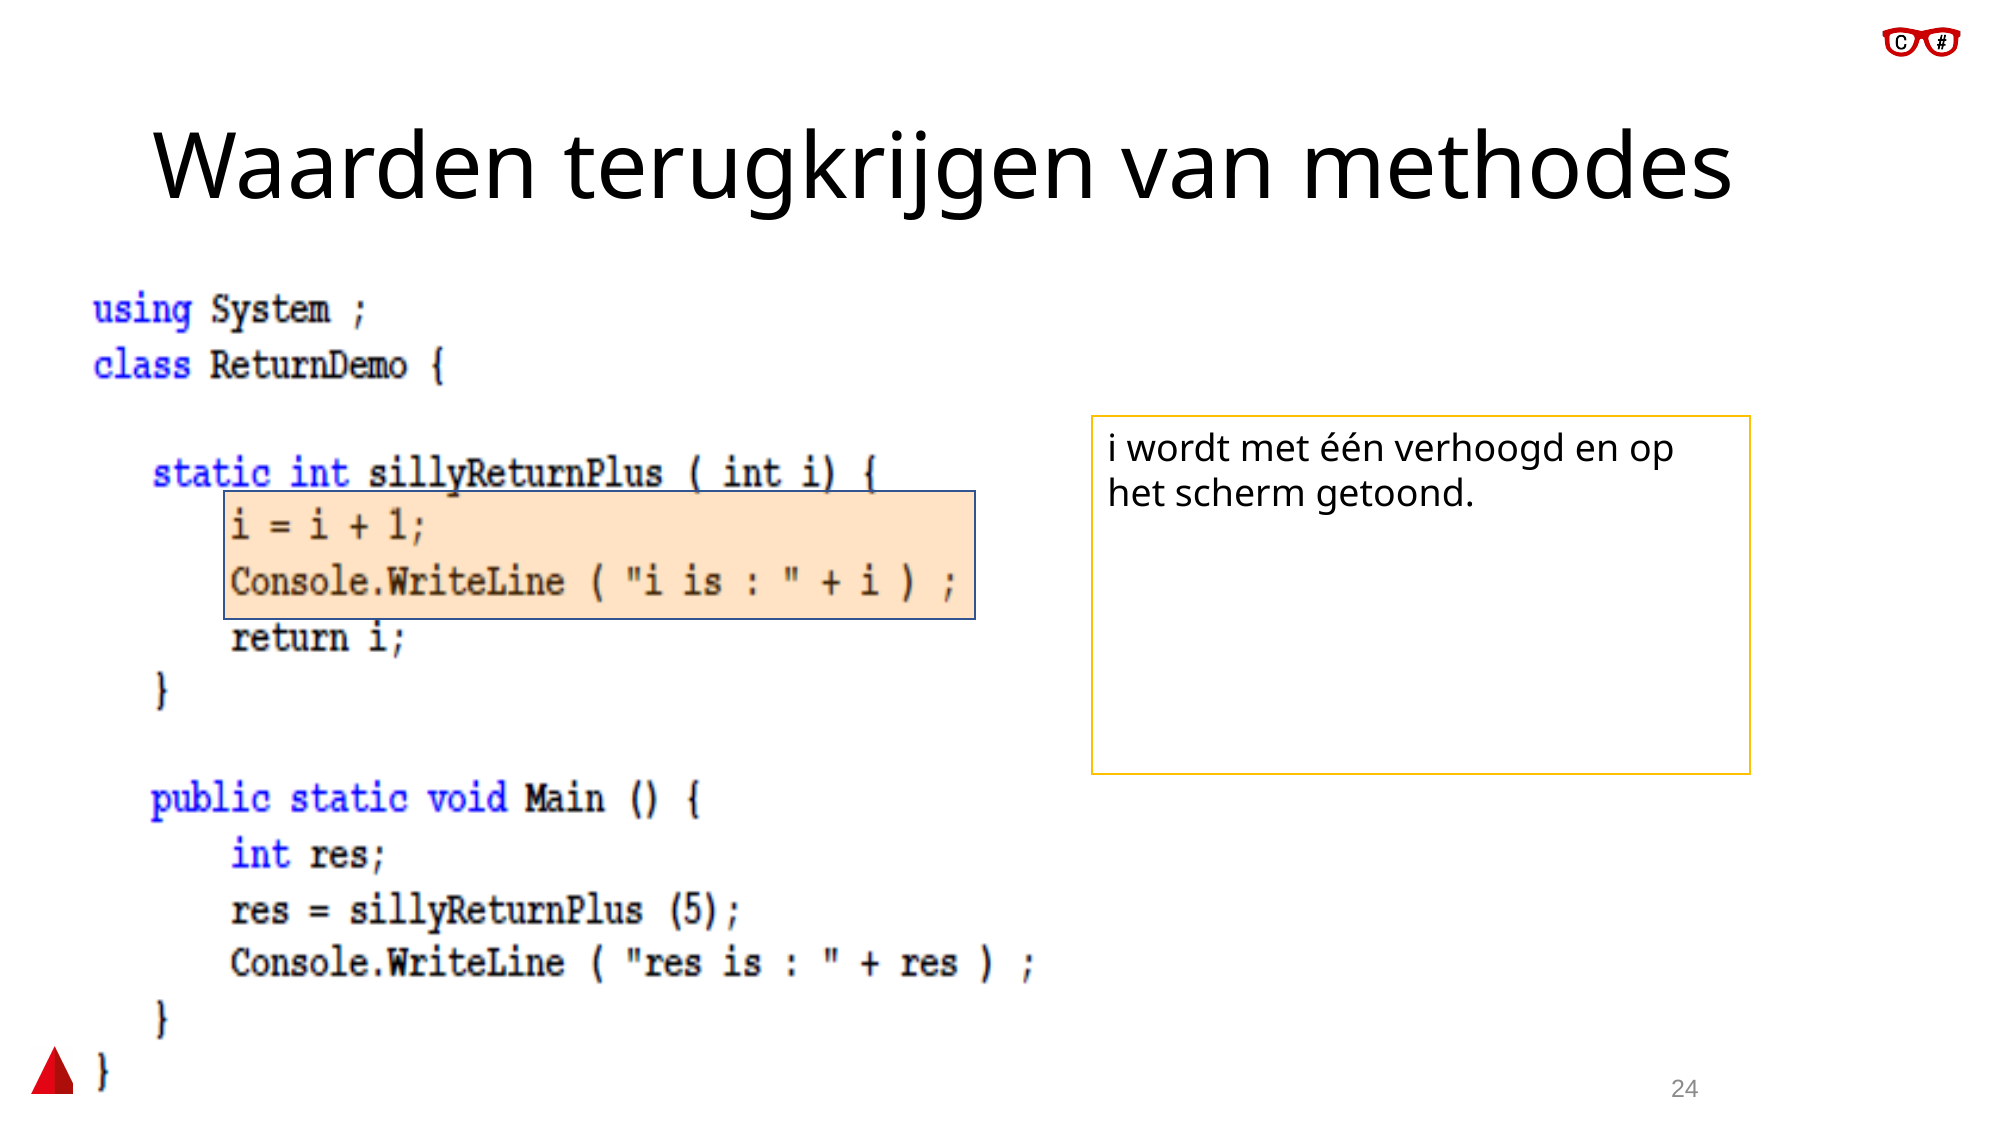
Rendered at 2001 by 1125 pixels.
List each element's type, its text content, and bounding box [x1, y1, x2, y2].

text_box i wordt met één verhoogd en op het scherm getoond. [1091, 415, 1751, 775]
picture [1879, 0, 1964, 85]
title Waarden terugkrijgen van methodes [137, 59, 1863, 278]
slide_number 24 [1319, 1061, 1715, 1113]
picture [31, 1046, 73, 1094]
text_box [73, 278, 1065, 1103]
